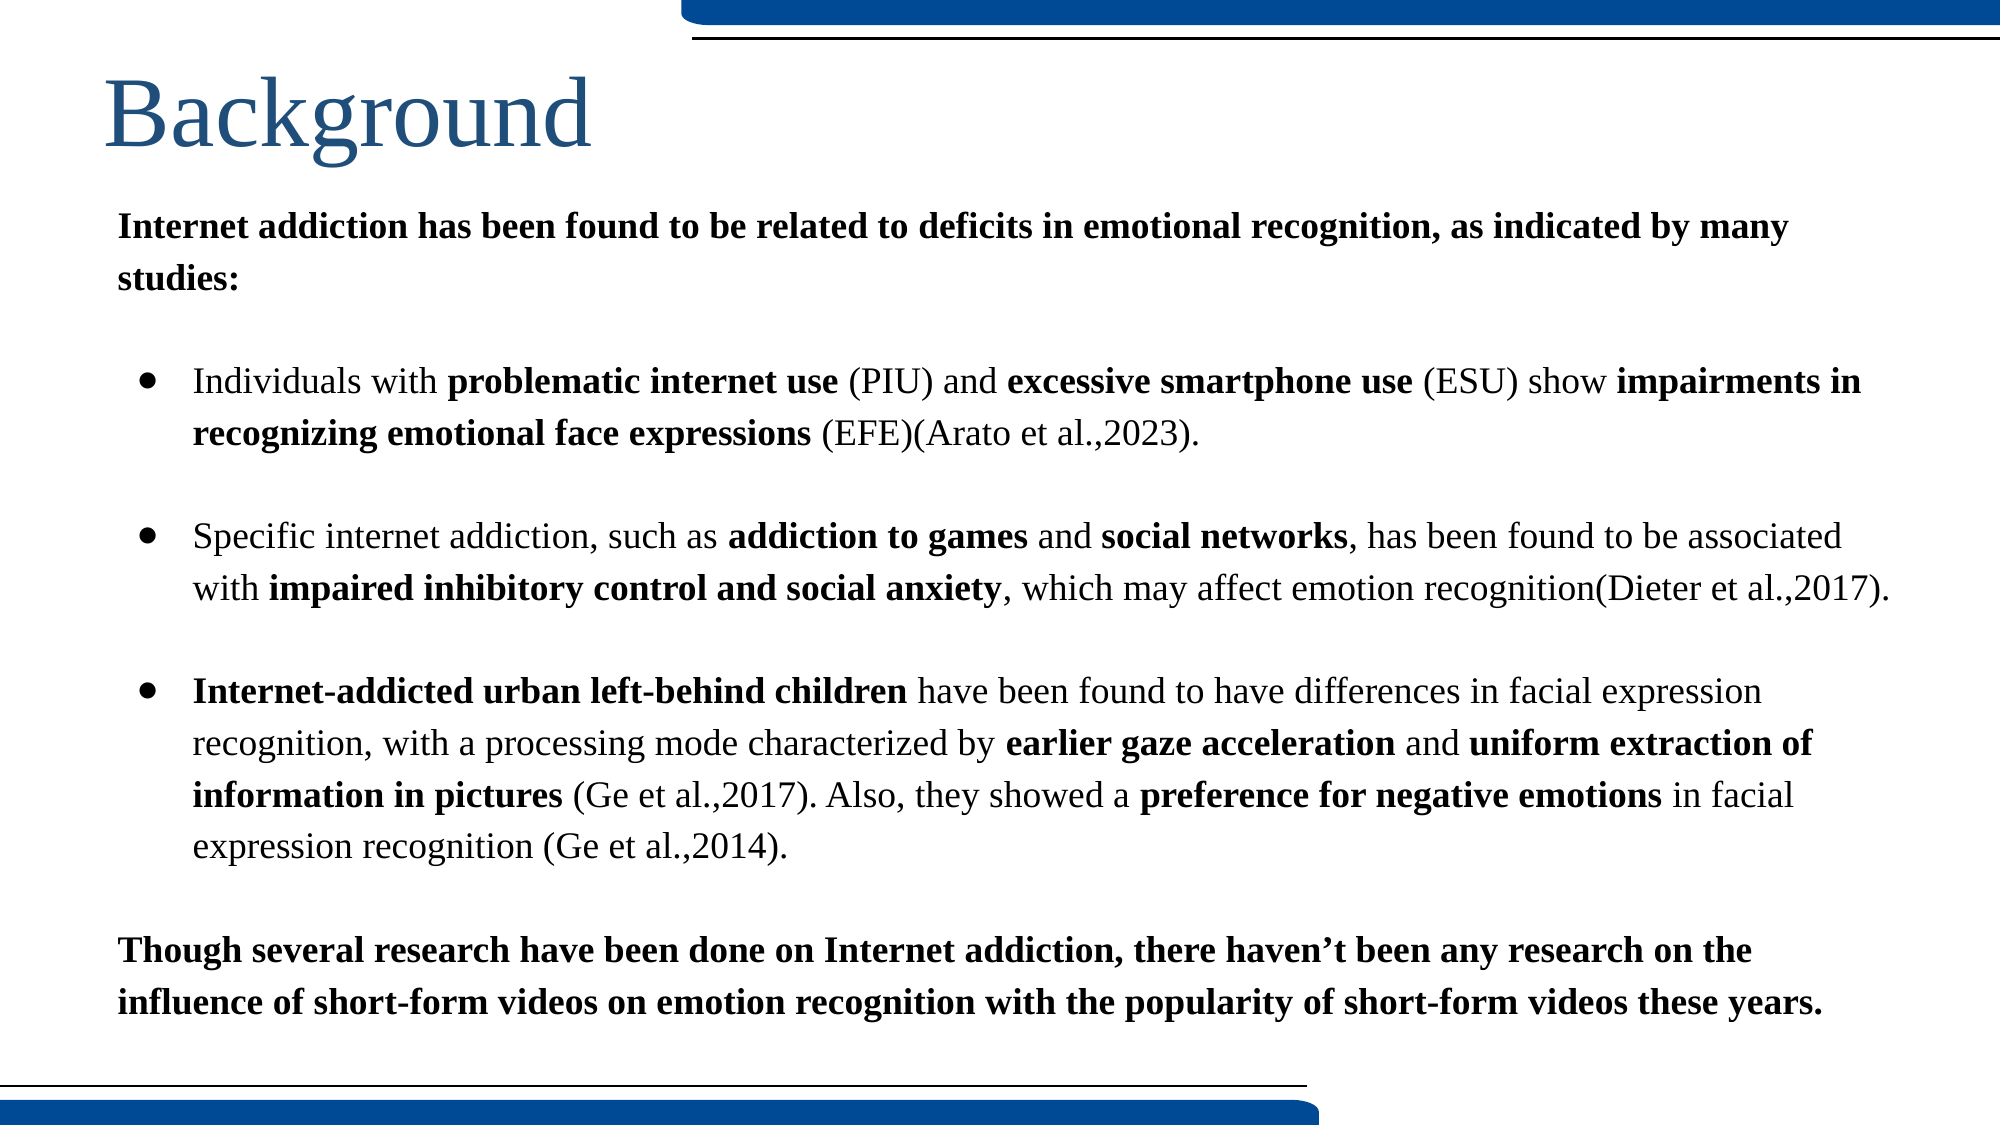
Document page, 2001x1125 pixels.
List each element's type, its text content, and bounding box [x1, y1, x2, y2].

text_box Background [88, 38, 703, 174]
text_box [0, 1085, 1319, 1125]
text_box Internet addiction has been found to be related to deficits in emotional recognition, as indicated by many studies: Individuals with problematic internet use (PIU) and excessive smartphone use (ESU) show impairments in recognizing emotional face expressions (EFE)(Arato et al.,2023). Specific internet addiction, such as addiction to games and social networks, has been found to be associated with impaired inhibitory control and social anxiety, which may affect emotion recognition(Dieter et al.,2017). Internet-addicted urban left-behind children have been found to have differences in facial expression recognition, with a processing mode characterized by earlier gaze acceleration and uniform extraction of information in pictures (Ge et al.,2017). Also, they showed a preference for negative emotions in facial expression recognition (Ge et al.,2014). Though several research have been done on Internet addiction, there haven’t been any research on the influence of short-form videos on emotion recognition with the popularity of short-form videos these years. [102, 178, 1923, 960]
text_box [680, 0, 2000, 39]
